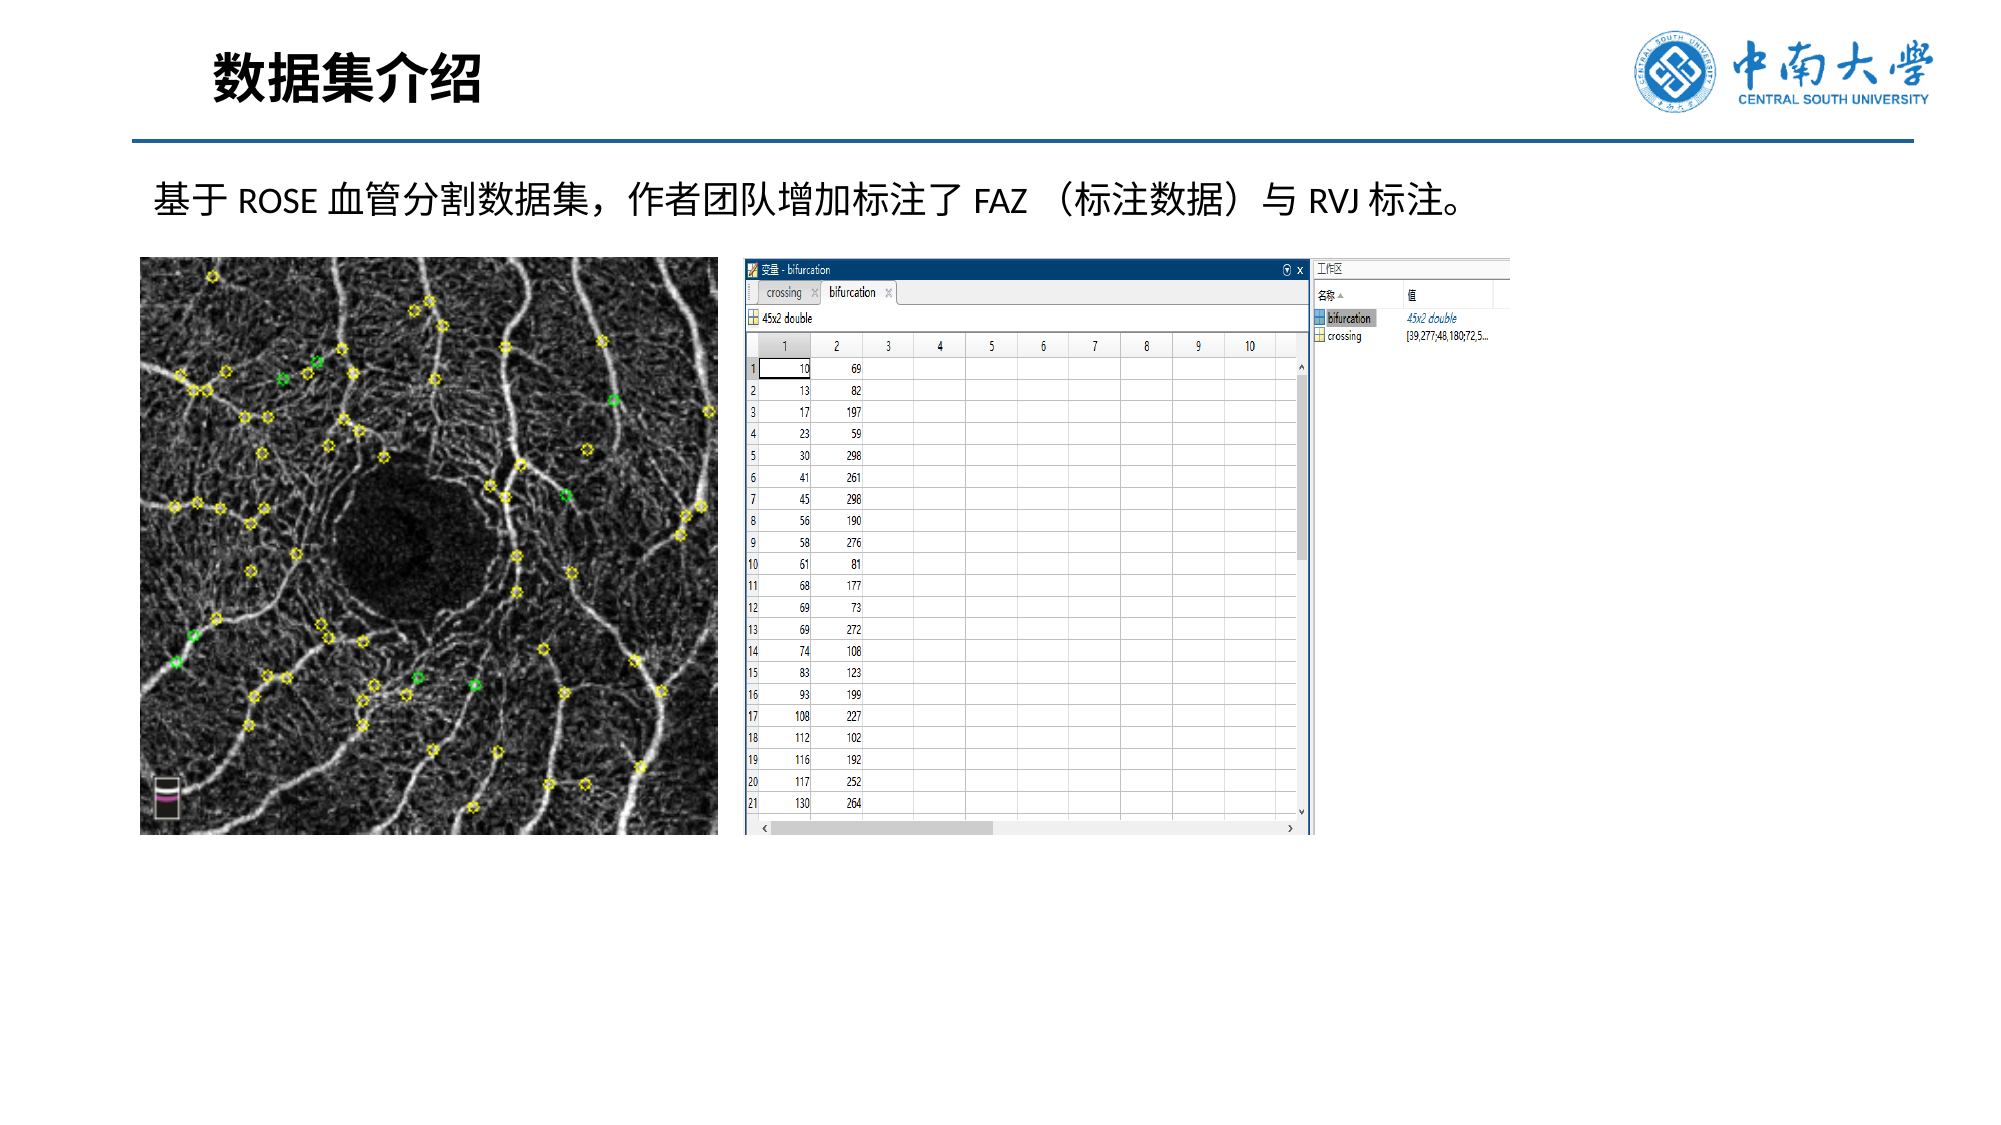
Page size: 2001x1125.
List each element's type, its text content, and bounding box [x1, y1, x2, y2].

picture [743, 257, 1510, 835]
text_box 基于ROSE血管分割数据集，作者团队增加标注了FAZ（标注数据）与RVJ标注。 [139, 168, 1919, 229]
text_box 数据集介绍 [212, 0, 1105, 118]
picture [1623, 24, 1947, 120]
picture [139, 257, 718, 835]
